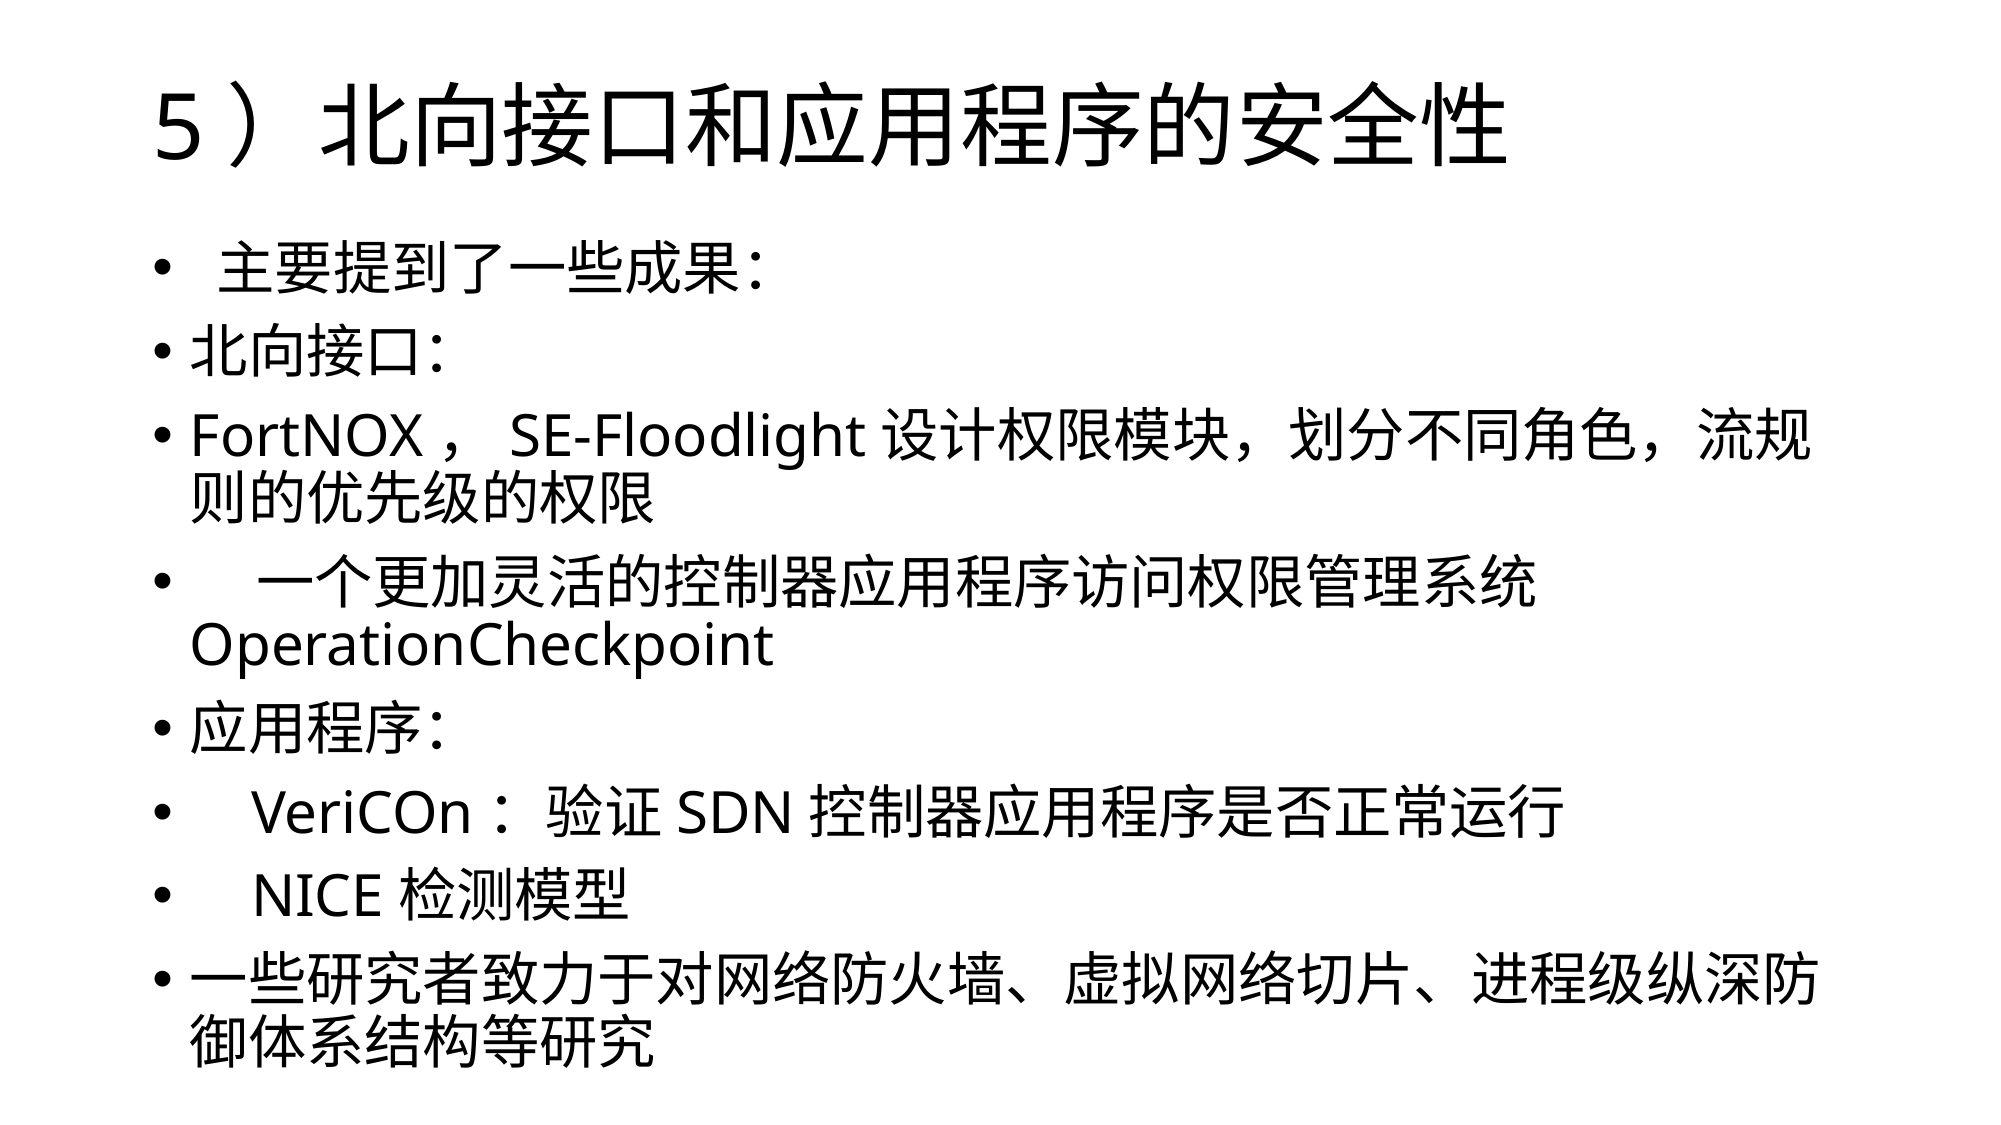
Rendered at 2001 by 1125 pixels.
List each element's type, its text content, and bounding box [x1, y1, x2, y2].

list 主要提到了一些成果： 北向接口： FortNOX，SE-Floodlight设计权限模块，划分不同角色，流规则的优先级的权限 一个更加灵活的控制器应用程序访问权限管理系统OperationCheckpoint 应用程序： VeriCOn：验证SDN控制器应用程序是否正常运行 NICE检测模型 一些研究者致力于对网络防火墙、虚拟网络切片、进程级纵深防御体系结构等研究 [137, 231, 1863, 1090]
title 5）北向接口和应用程序的安全性 [137, 27, 1863, 231]
